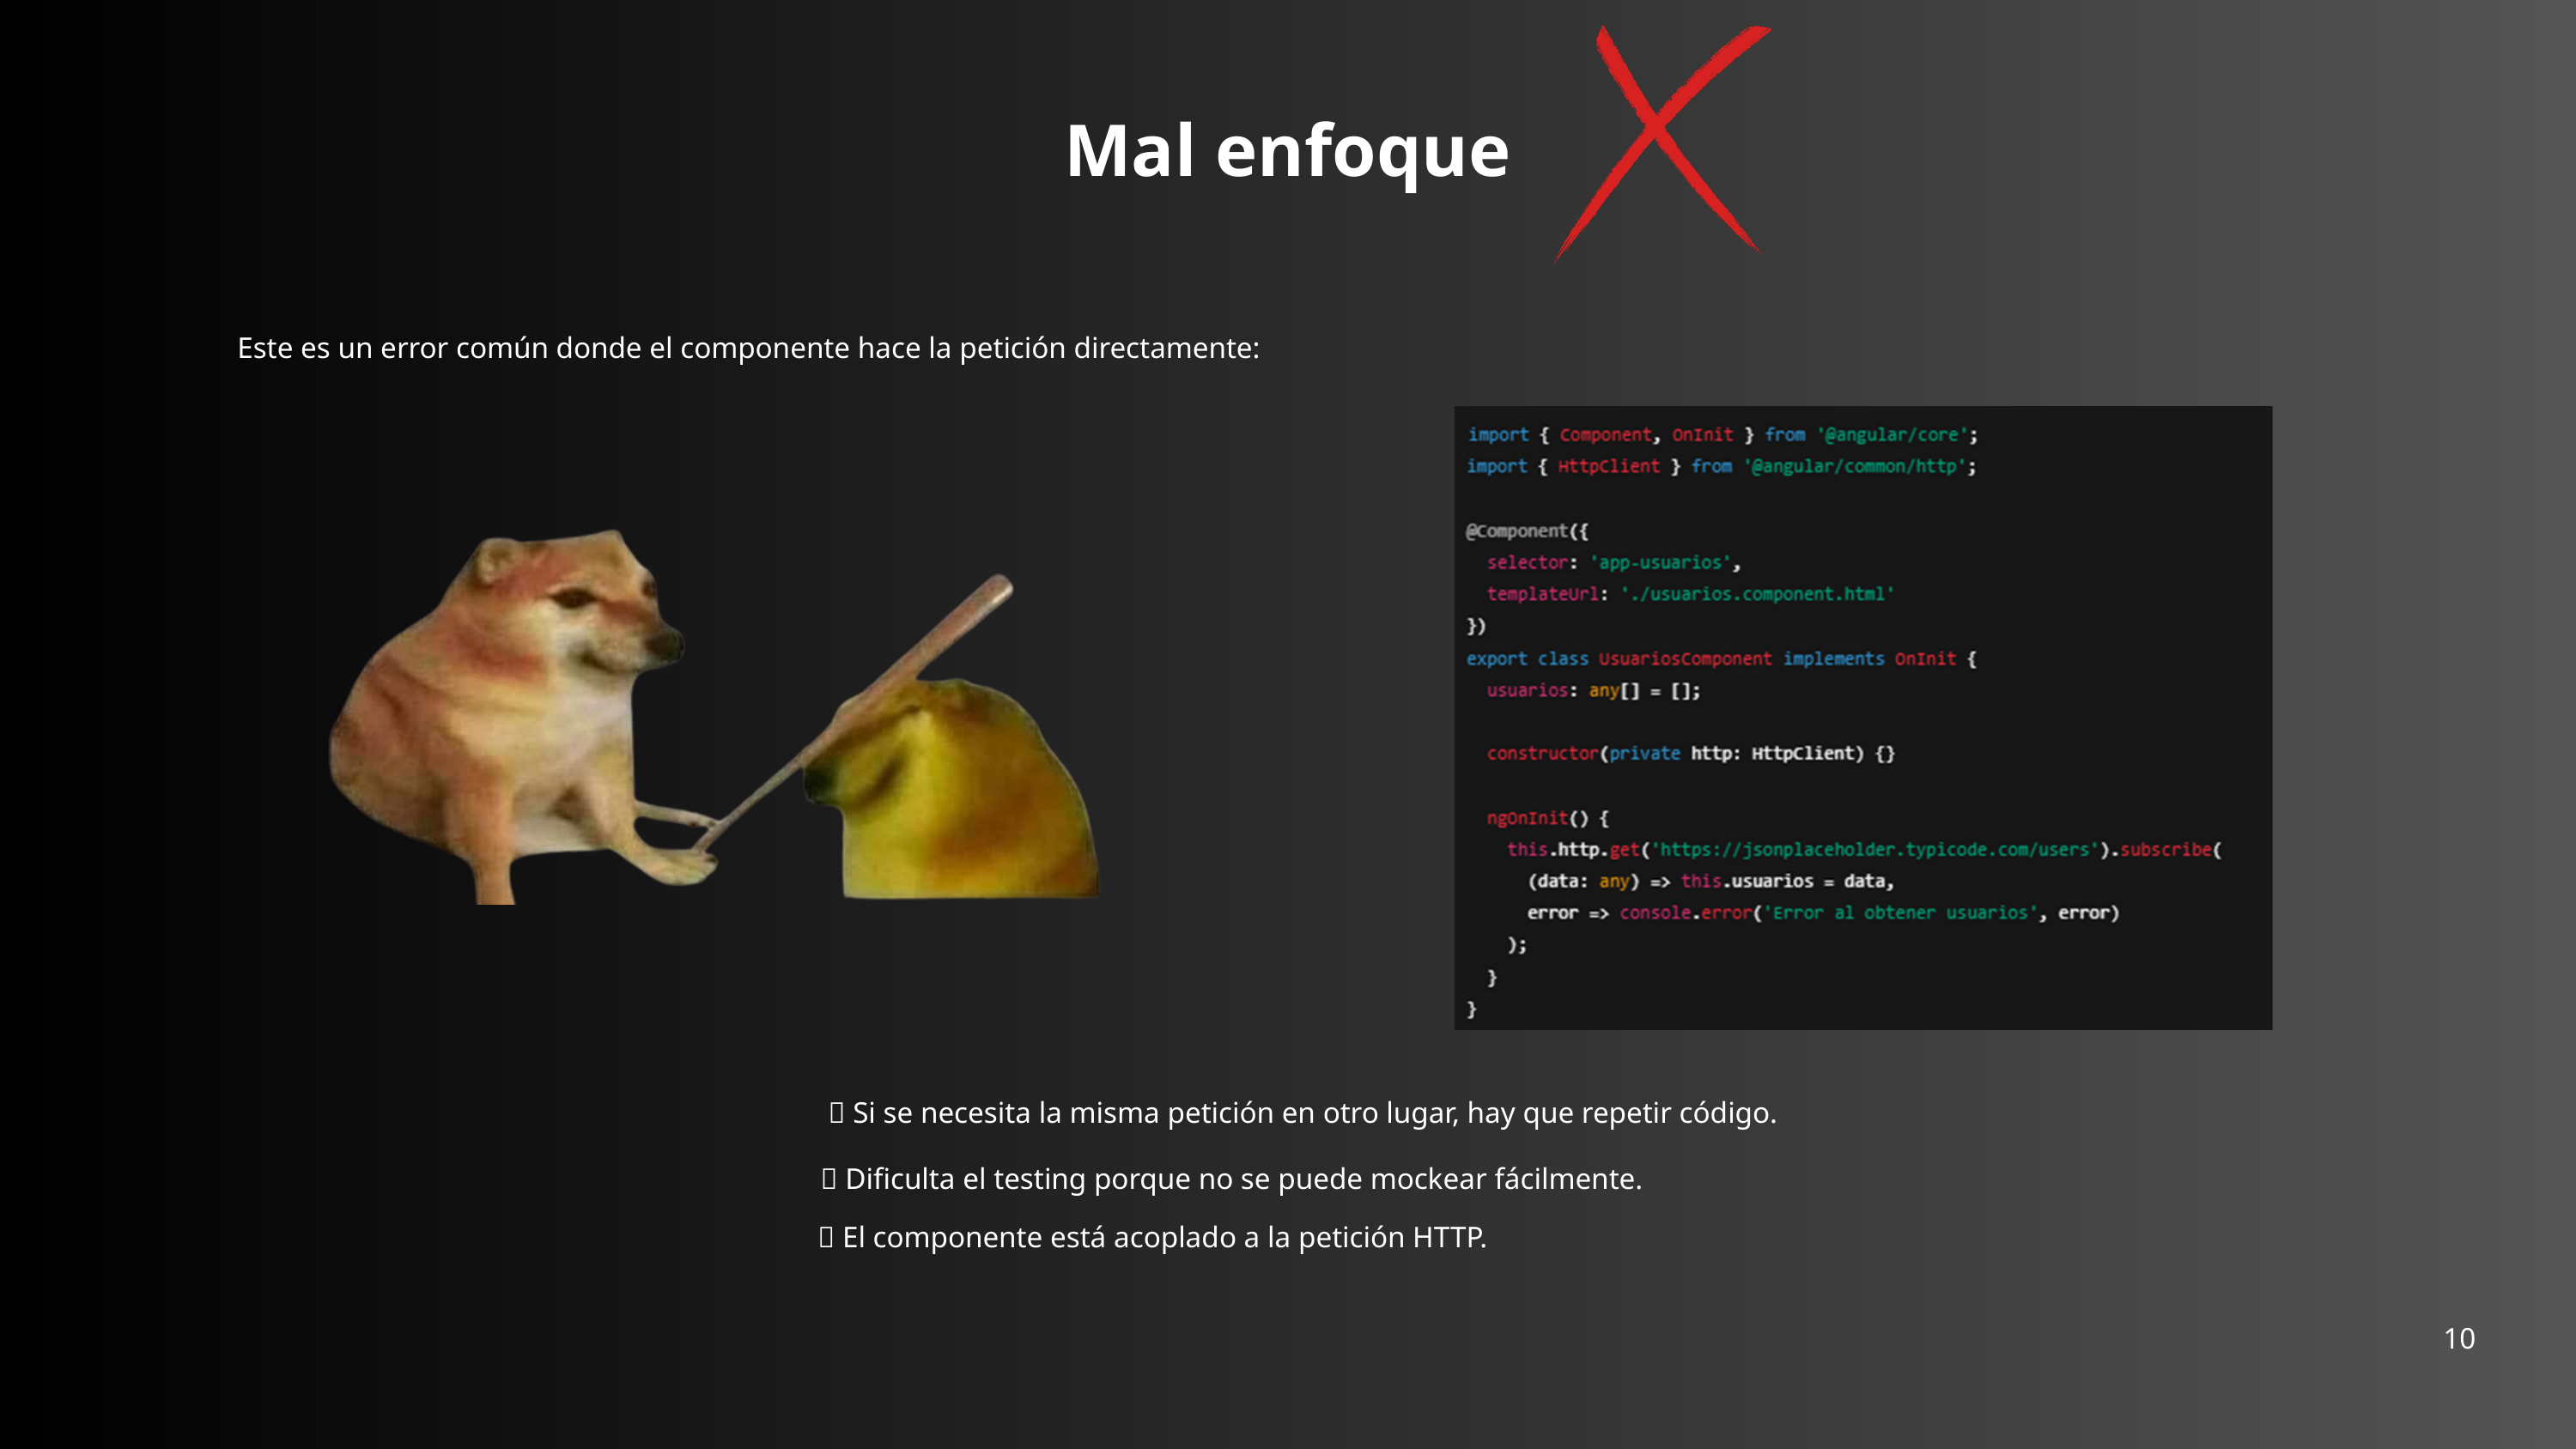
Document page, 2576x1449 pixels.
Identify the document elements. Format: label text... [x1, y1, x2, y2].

text_box [199, 470, 1117, 905]
text_box Este es un error común donde el componente hace la petición directamente: [199, 324, 1301, 364]
text_box ❌ El componente está acoplado a la petición HTTP. [781, 1213, 1525, 1254]
text_box [1551, 24, 1773, 265]
text_box 10 [2443, 1314, 2476, 1355]
text_box ❌ Dificulta el testing porque no se puede mockear fácilmente. [775, 1155, 1683, 1196]
text_box [1454, 406, 2273, 1030]
text_box ❌ Si se necesita la misma petición en otro lugar, hay que repetir código. [775, 1088, 1826, 1129]
text_box Mal enfoque [1064, 90, 1512, 191]
